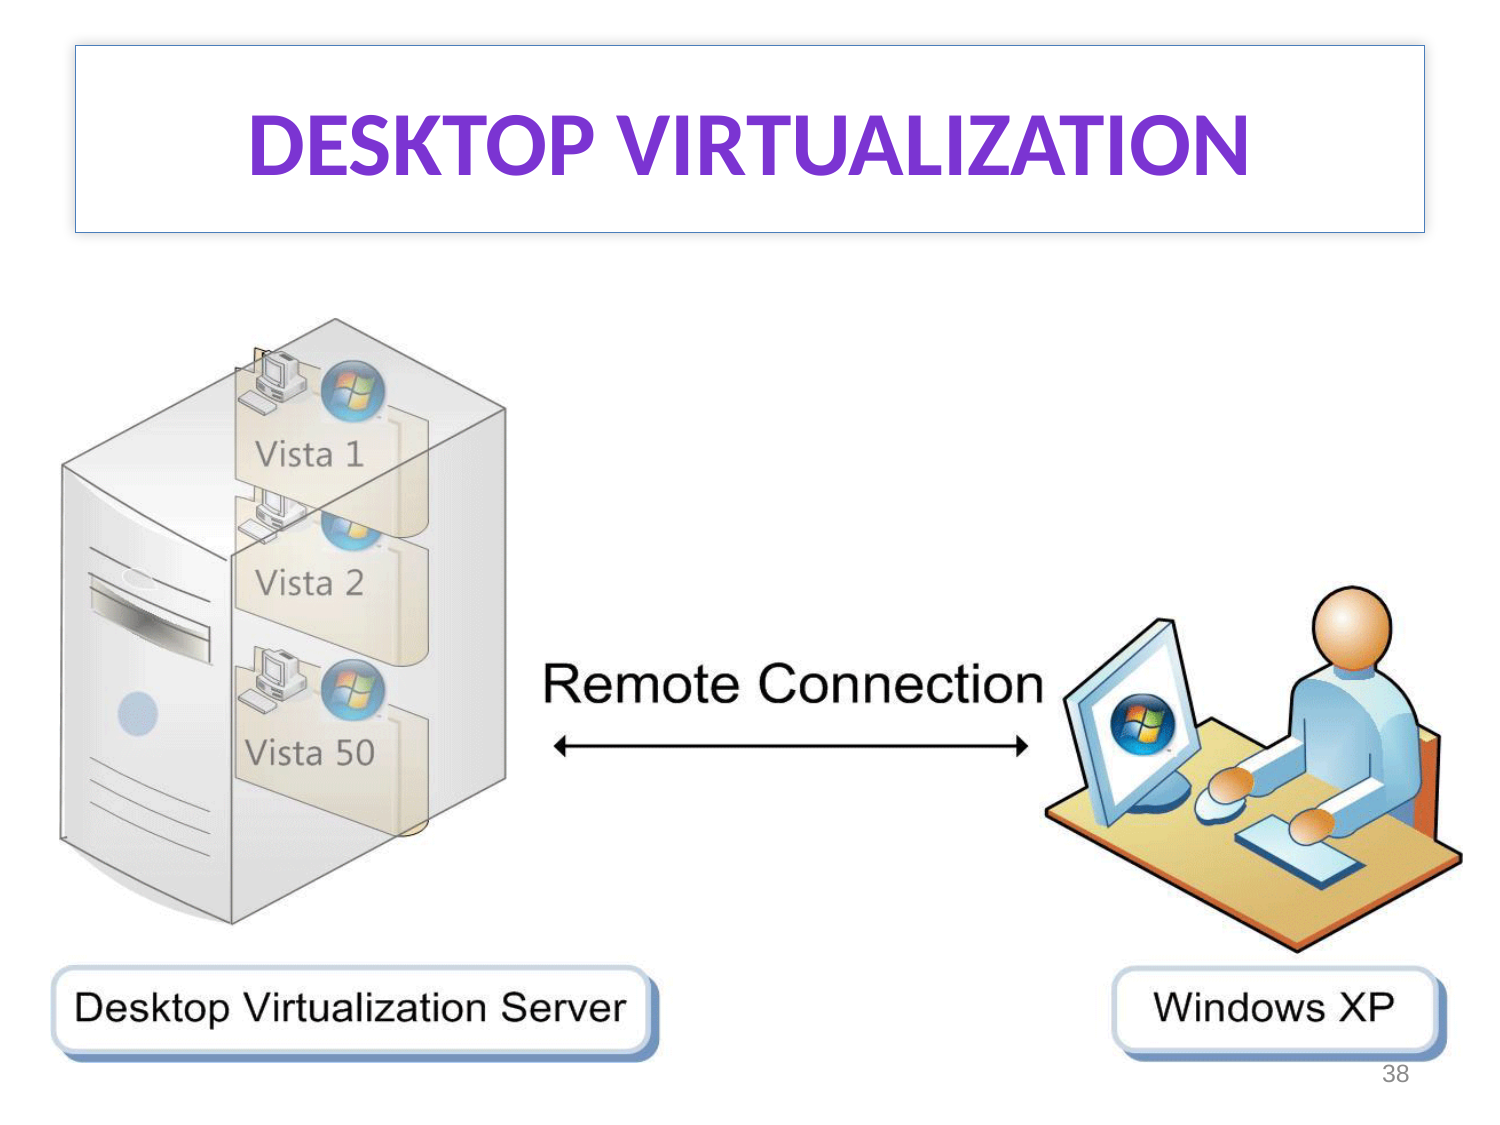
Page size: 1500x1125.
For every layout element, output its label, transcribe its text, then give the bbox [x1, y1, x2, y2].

slide_number 38 [1074, 1071, 1425, 1103]
title DESKTOP VIRTUALIZATION [75, 45, 1425, 233]
picture [49, 317, 1463, 1063]
